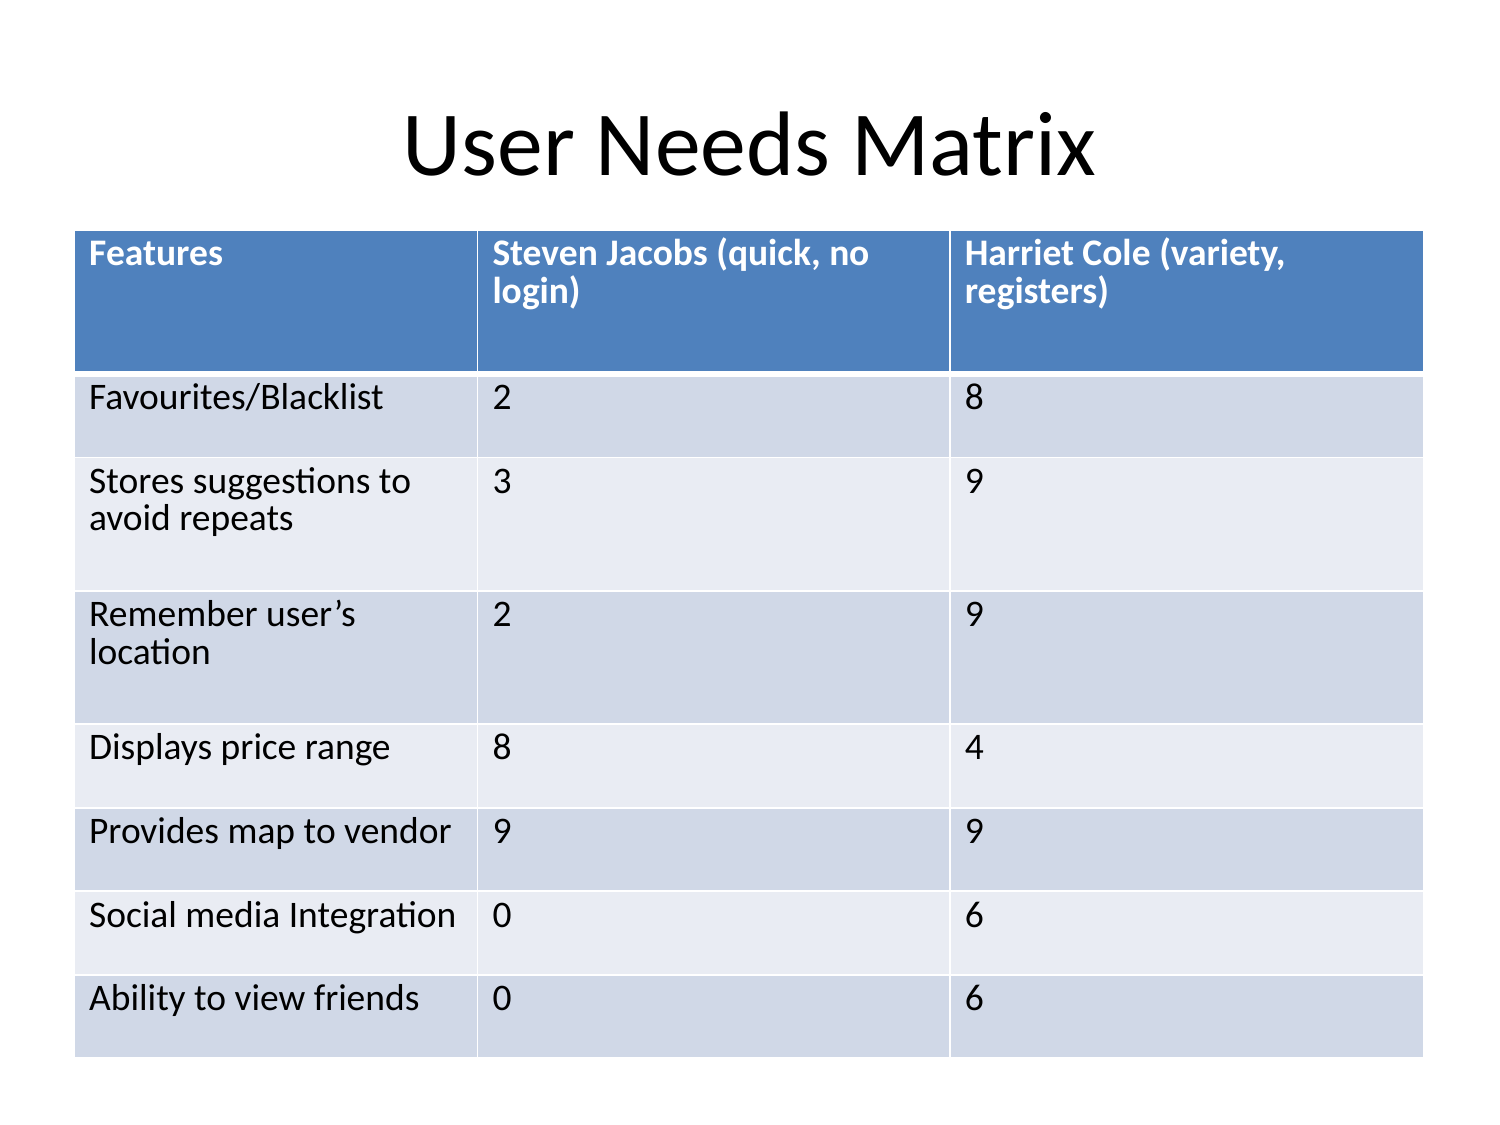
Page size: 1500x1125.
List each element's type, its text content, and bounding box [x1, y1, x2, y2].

table_cell 6 [951, 892, 1423, 974]
table_cell 9 [951, 592, 1423, 723]
title User Needs Matrix [75, 45, 1425, 229]
table_cell 4 [951, 725, 1423, 807]
table_header Features [75, 231, 477, 371]
table_cell 0 [478, 976, 949, 1057]
table_cell 8 [478, 725, 949, 807]
table_cell 6 [951, 976, 1423, 1057]
table_cell 2 [478, 377, 949, 457]
table_cell 2 [478, 592, 949, 723]
table_cell Stores suggestions to avoid repeats [75, 458, 477, 590]
table_cell Ability to view friends [75, 976, 477, 1057]
table_cell 9 [478, 809, 949, 890]
table_cell 9 [951, 809, 1423, 890]
table_cell Provides map to vendor [75, 809, 477, 890]
table_cell 9 [951, 458, 1423, 590]
table_cell 0 [478, 892, 949, 974]
table_header Steven Jacobs (quick, no login) [478, 231, 949, 371]
table_cell Remember user’s location [75, 592, 477, 723]
table_cell Favourites/Blacklist [75, 377, 477, 457]
table_cell Displays price range [75, 725, 477, 807]
table_header Harriet Cole (variety, registers) [951, 231, 1423, 371]
table_cell 3 [478, 458, 949, 590]
table_cell Social media Integration [75, 892, 477, 974]
table_cell 8 [951, 377, 1423, 457]
